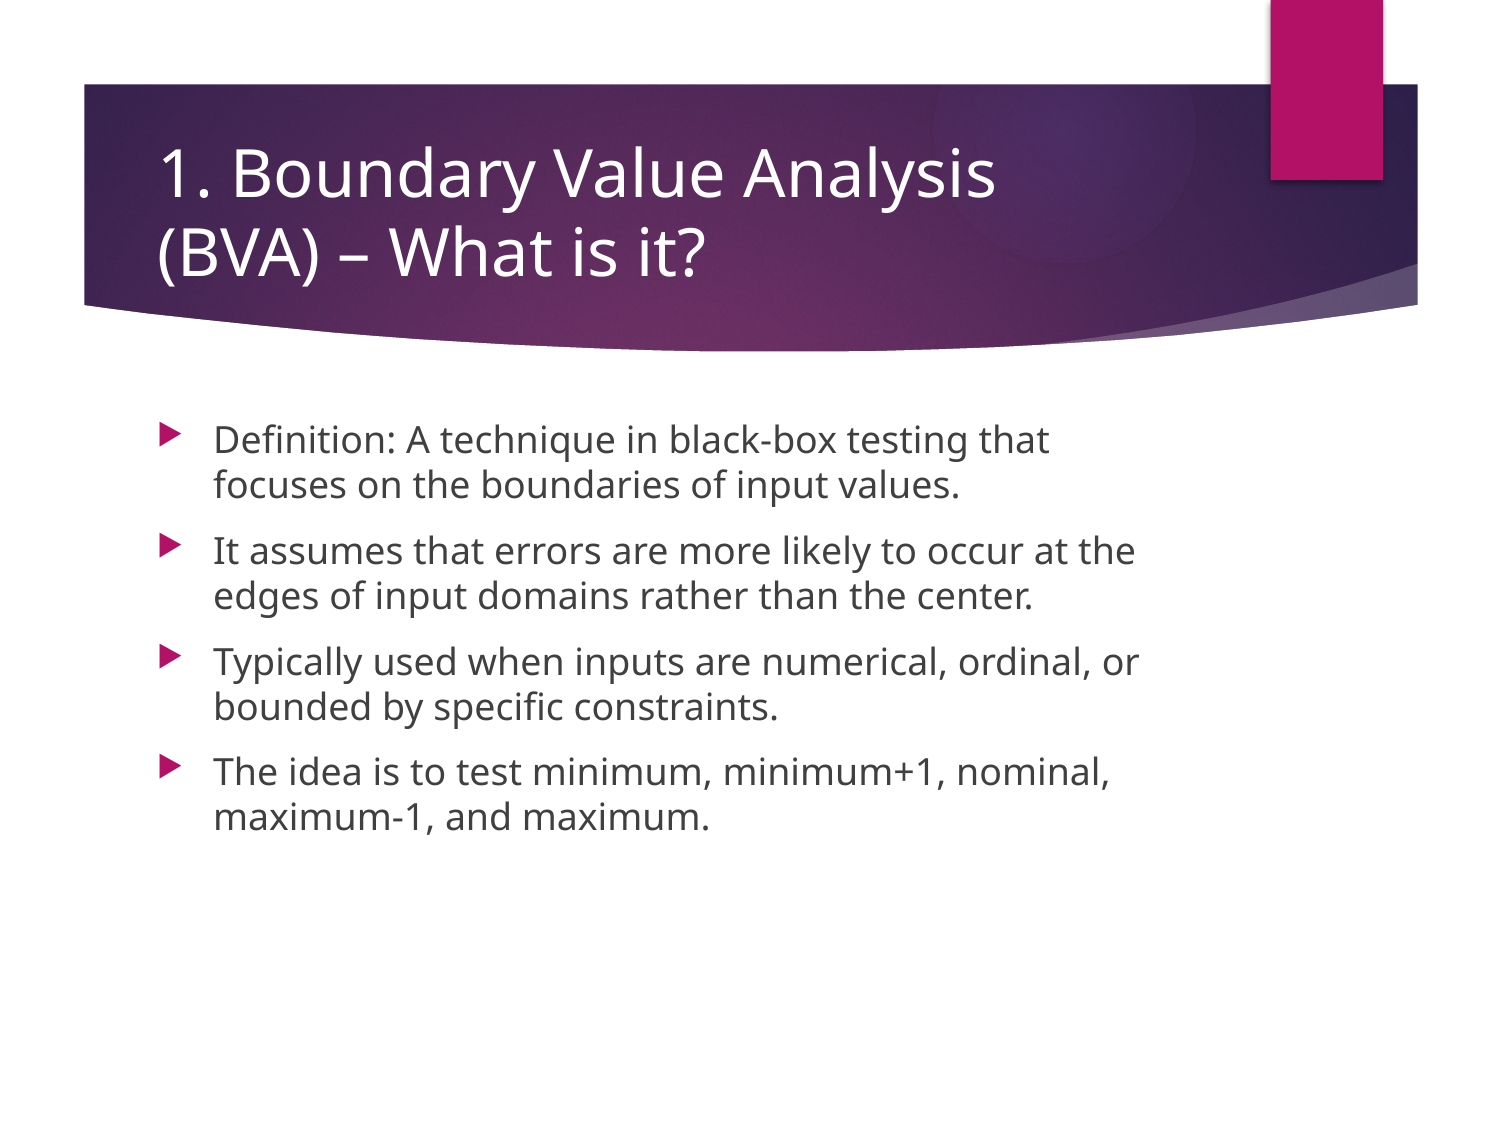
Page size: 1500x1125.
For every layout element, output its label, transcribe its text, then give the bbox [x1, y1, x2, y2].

title 1. Boundary Value Analysis (BVA) – What is it? [142, 152, 1183, 269]
list Definition: A technique in black-box testing that focuses on the boundaries of input values. It assumes that errors are more likely to occur at the edges of input domains rather than the center. Typically used when inputs are numerical, ordinal, or bounded by specific constraints. The idea is to test minimum, minimum+1, nominal, maximum-1, and maximum. [141, 408, 1183, 988]
